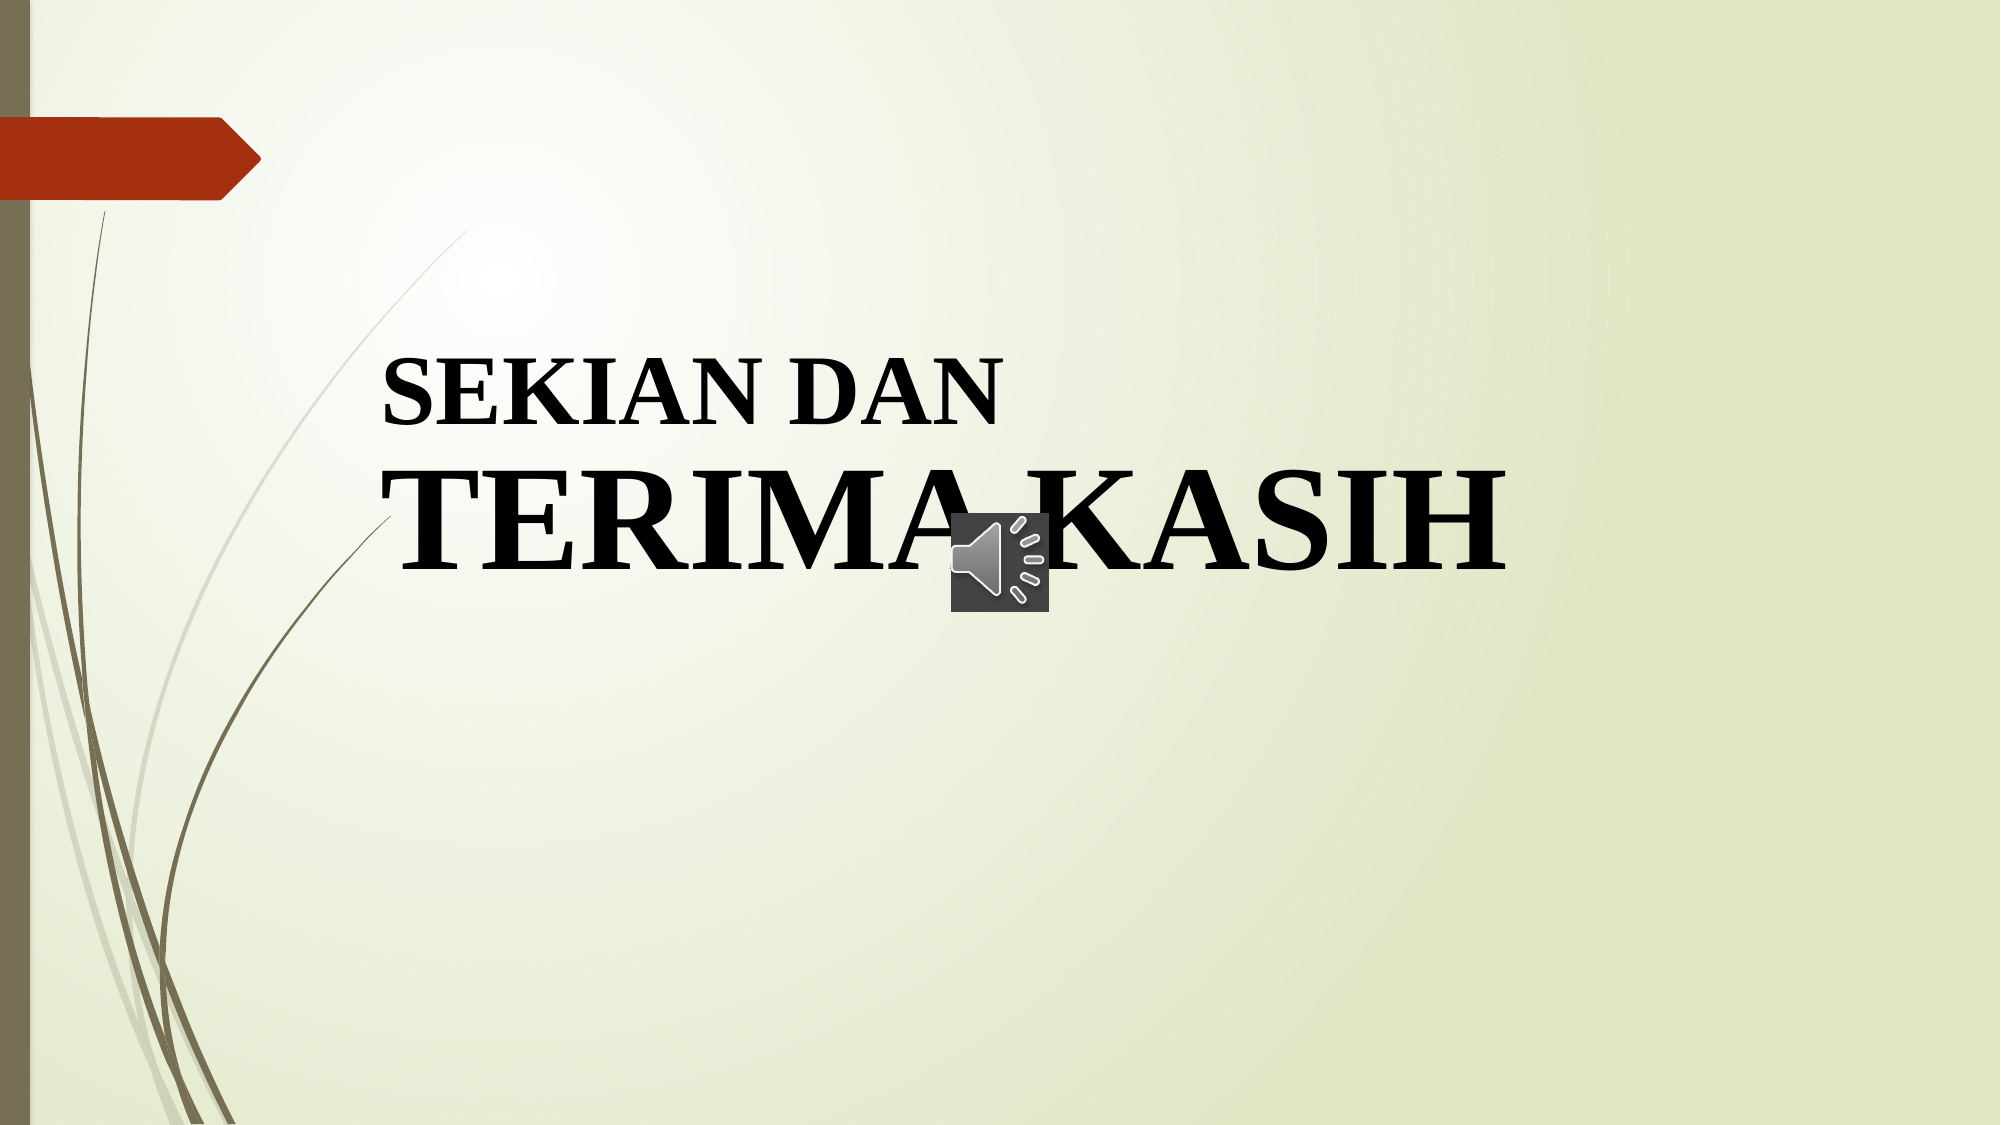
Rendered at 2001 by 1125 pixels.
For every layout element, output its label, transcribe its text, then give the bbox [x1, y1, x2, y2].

picture [949, 512, 1051, 613]
text_box SEKIAN DAN [365, 316, 1962, 452]
text_box TERIMA KASIH [365, 411, 1572, 607]
